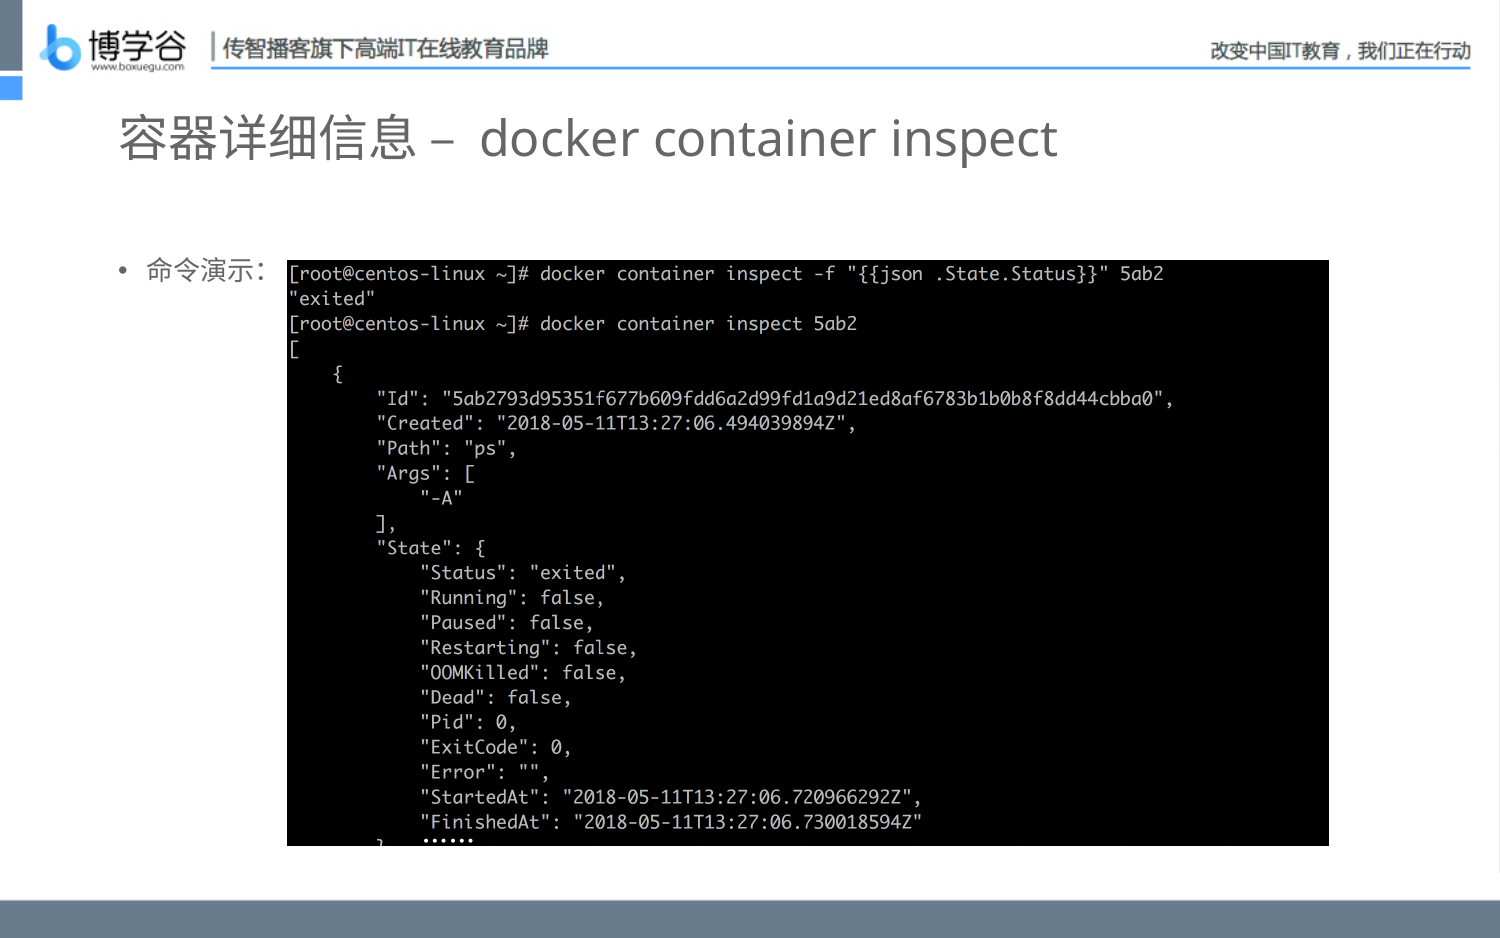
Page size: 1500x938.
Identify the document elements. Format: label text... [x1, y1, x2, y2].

title 容器详细信息 – docker container inspect [103, 49, 1397, 232]
picture [0, 0, 1500, 938]
list 命令演示： [103, 249, 1397, 895]
